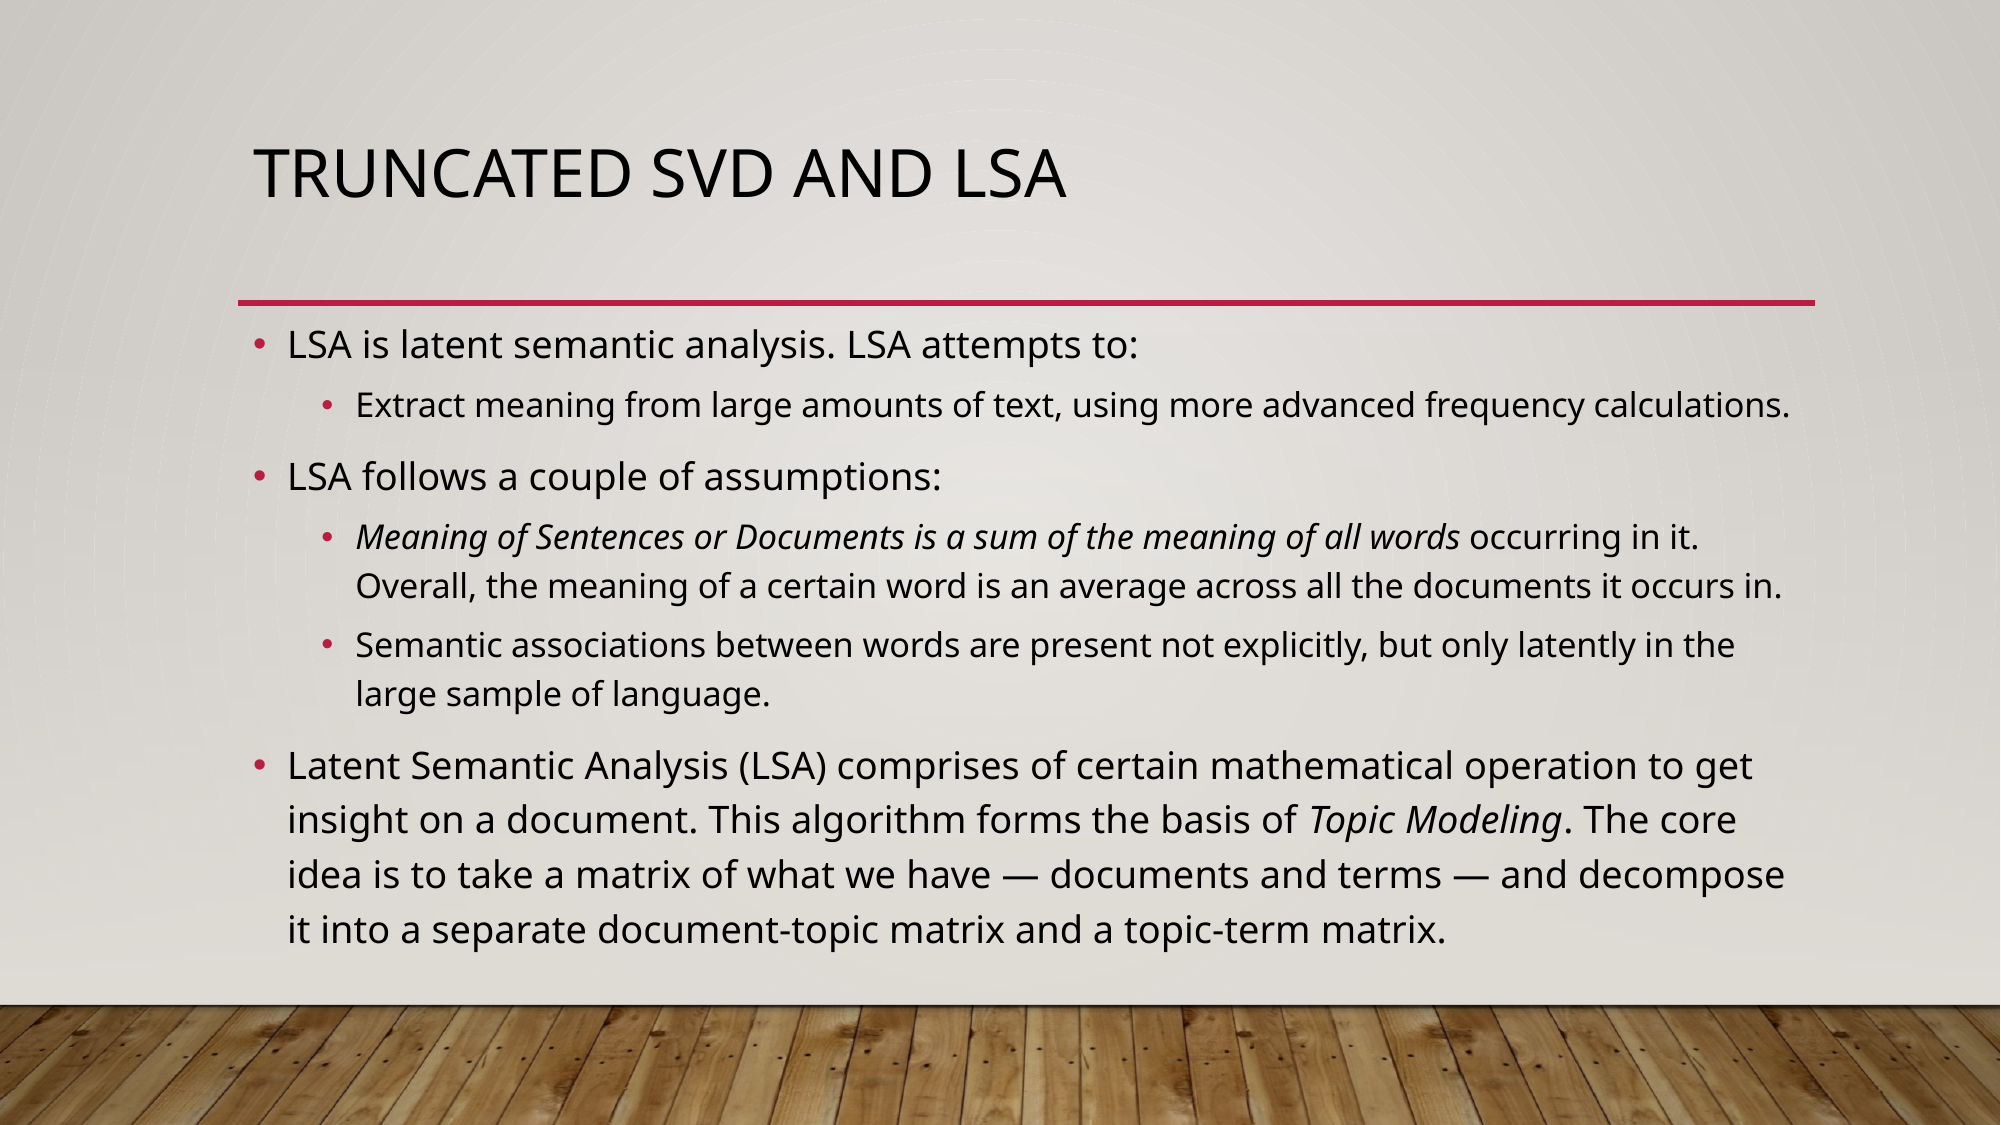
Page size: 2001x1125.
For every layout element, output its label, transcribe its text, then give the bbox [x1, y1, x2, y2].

title Truncated SVD and LSA [238, 131, 1814, 304]
list LSA is latent semantic analysis. LSA attempts to: Extract meaning from large amounts of text, using more advanced frequency calculations. LSA follows a couple of assumptions: Meaning of Sentences or Documents is a sum of the meaning of all words occurring in it. Overall, the meaning of a certain word is an average across all the documents it occurs in. Semantic associations between words are present not explicitly, but only latently in the large sample of language. Latent Semantic Analysis (LSA) comprises of certain mathematical operation to get insight on a document. This algorithm forms the basis of Topic Modeling. The core idea is to take a matrix of what we have — documents and terms — and decompose it into a separate document-topic matrix and a topic-term matrix. [238, 304, 1814, 993]
picture [0, 1005, 2000, 1125]
